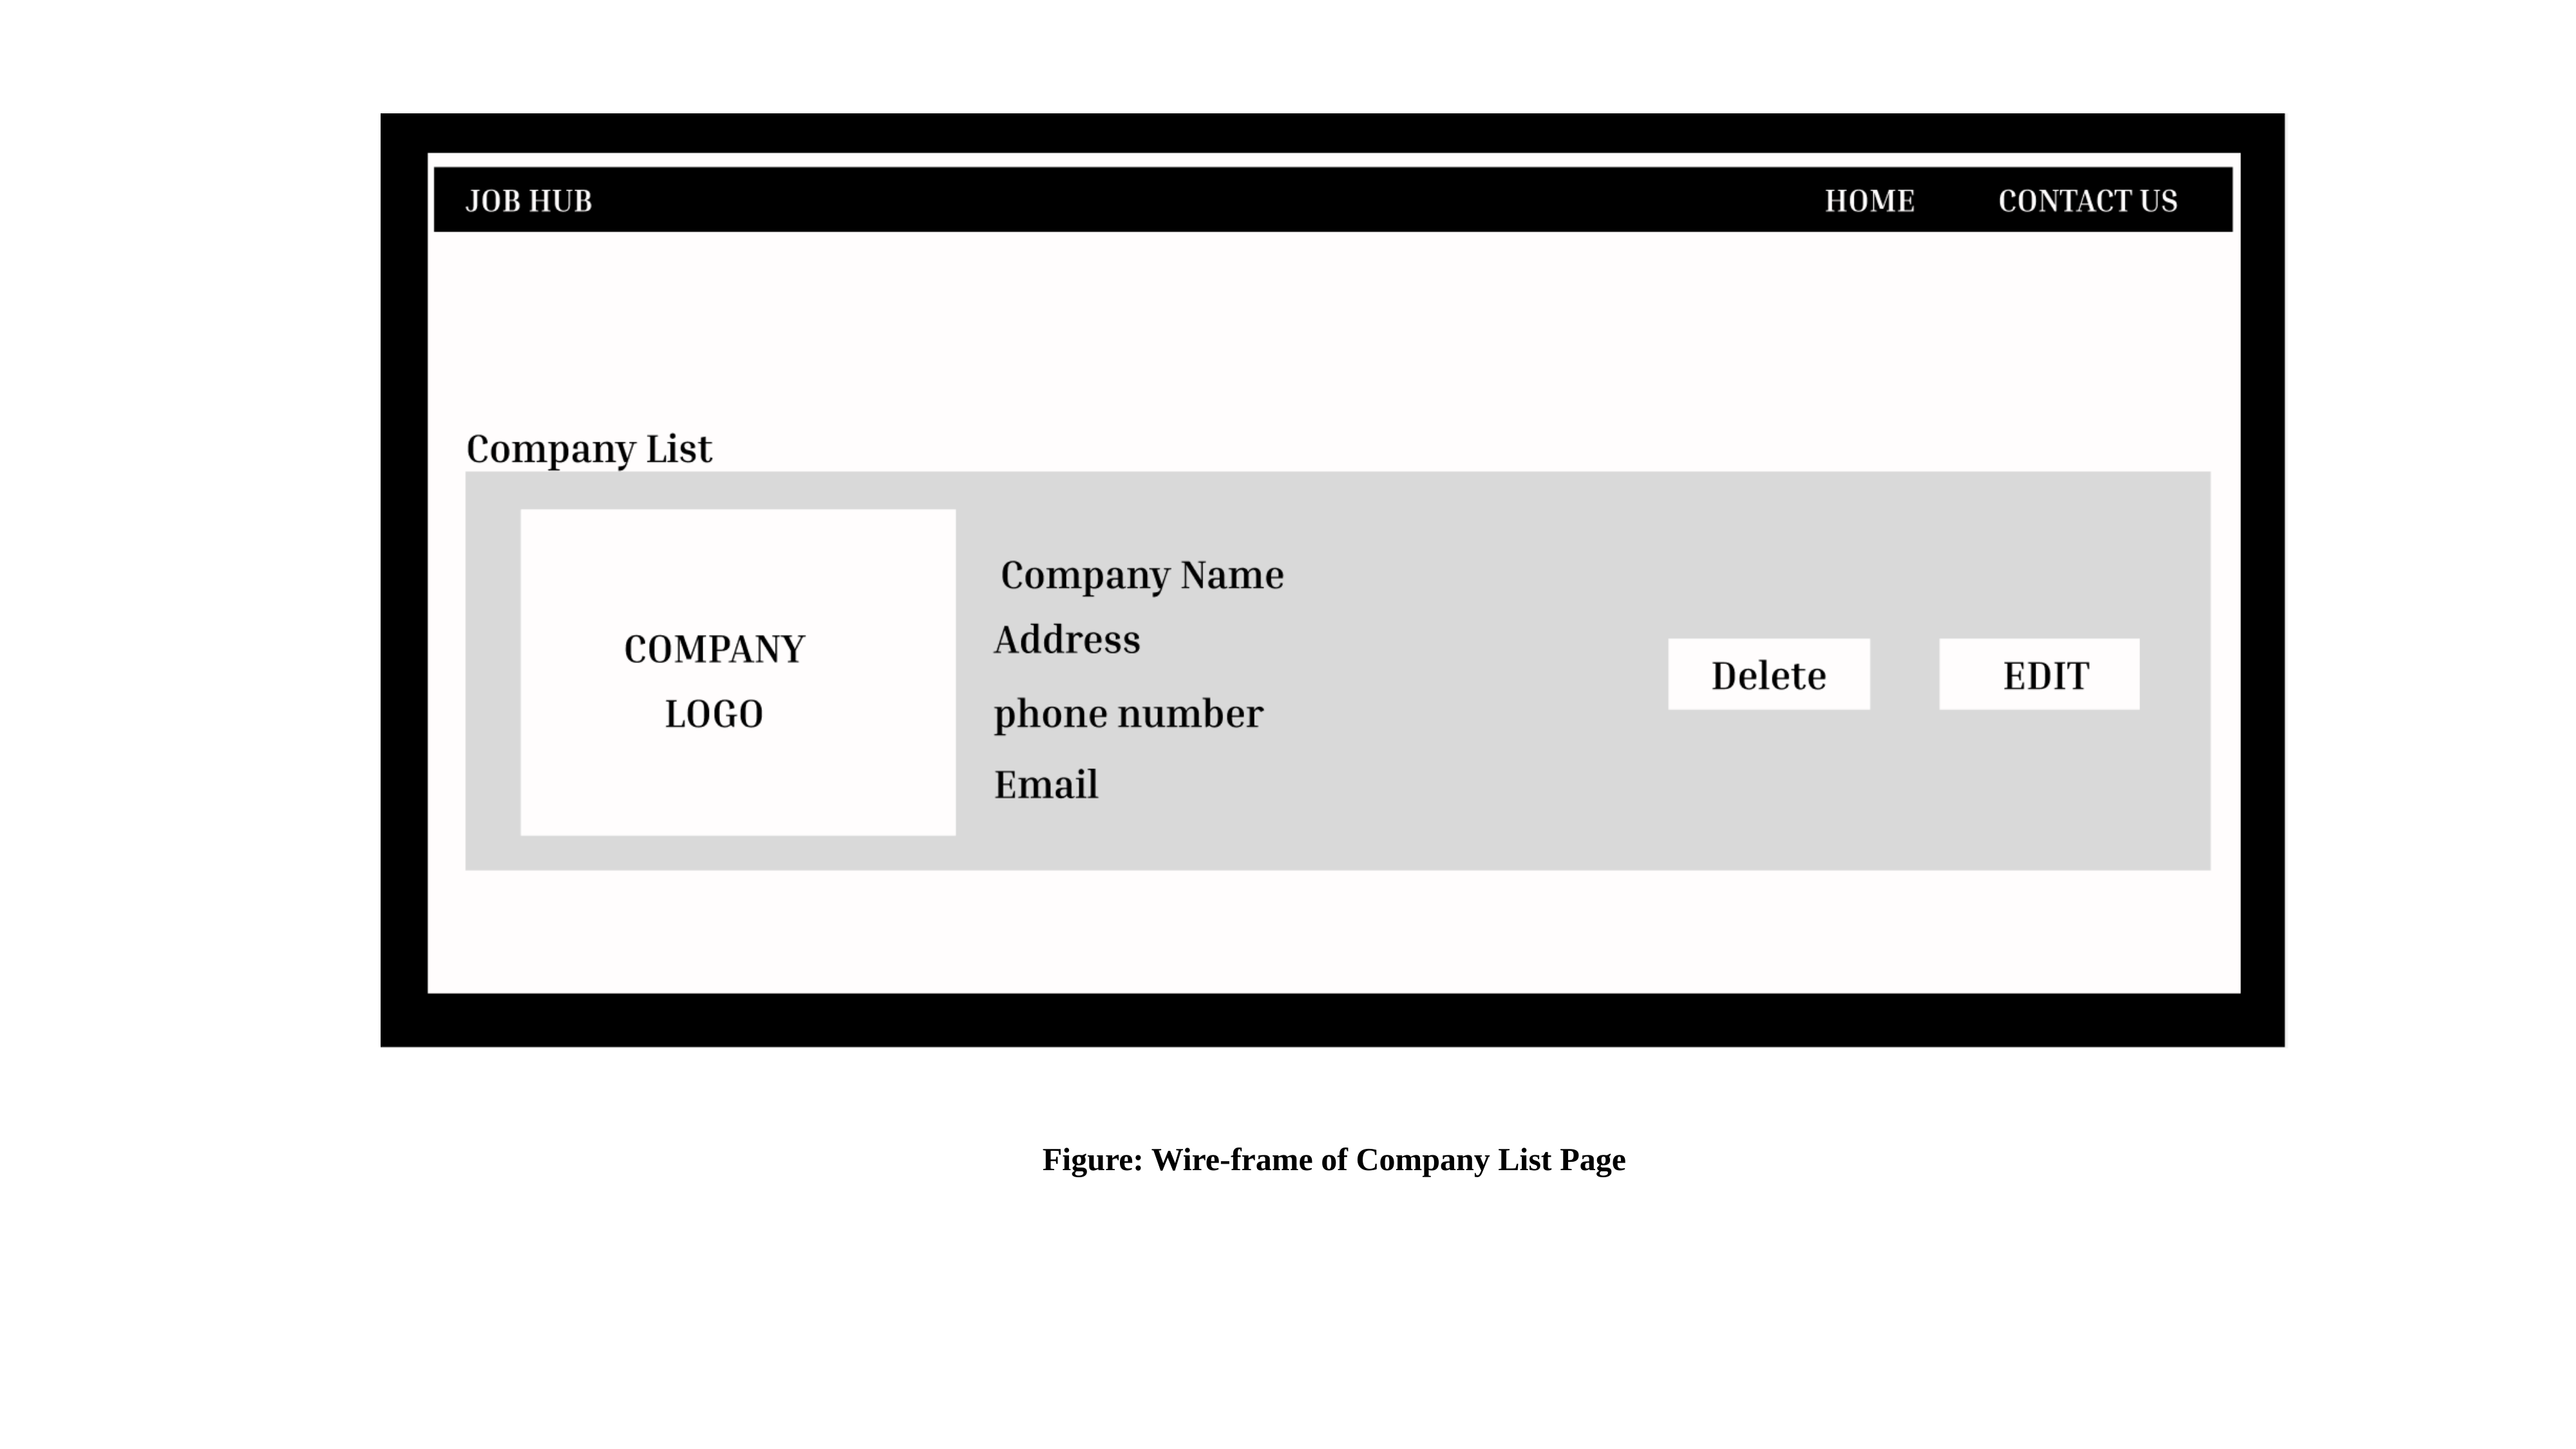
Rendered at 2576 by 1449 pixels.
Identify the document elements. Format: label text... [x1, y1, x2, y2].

picture [381, 113, 2288, 1049]
text_box Figure: Wire-frame of Company List Page [893, 1137, 1776, 1183]
